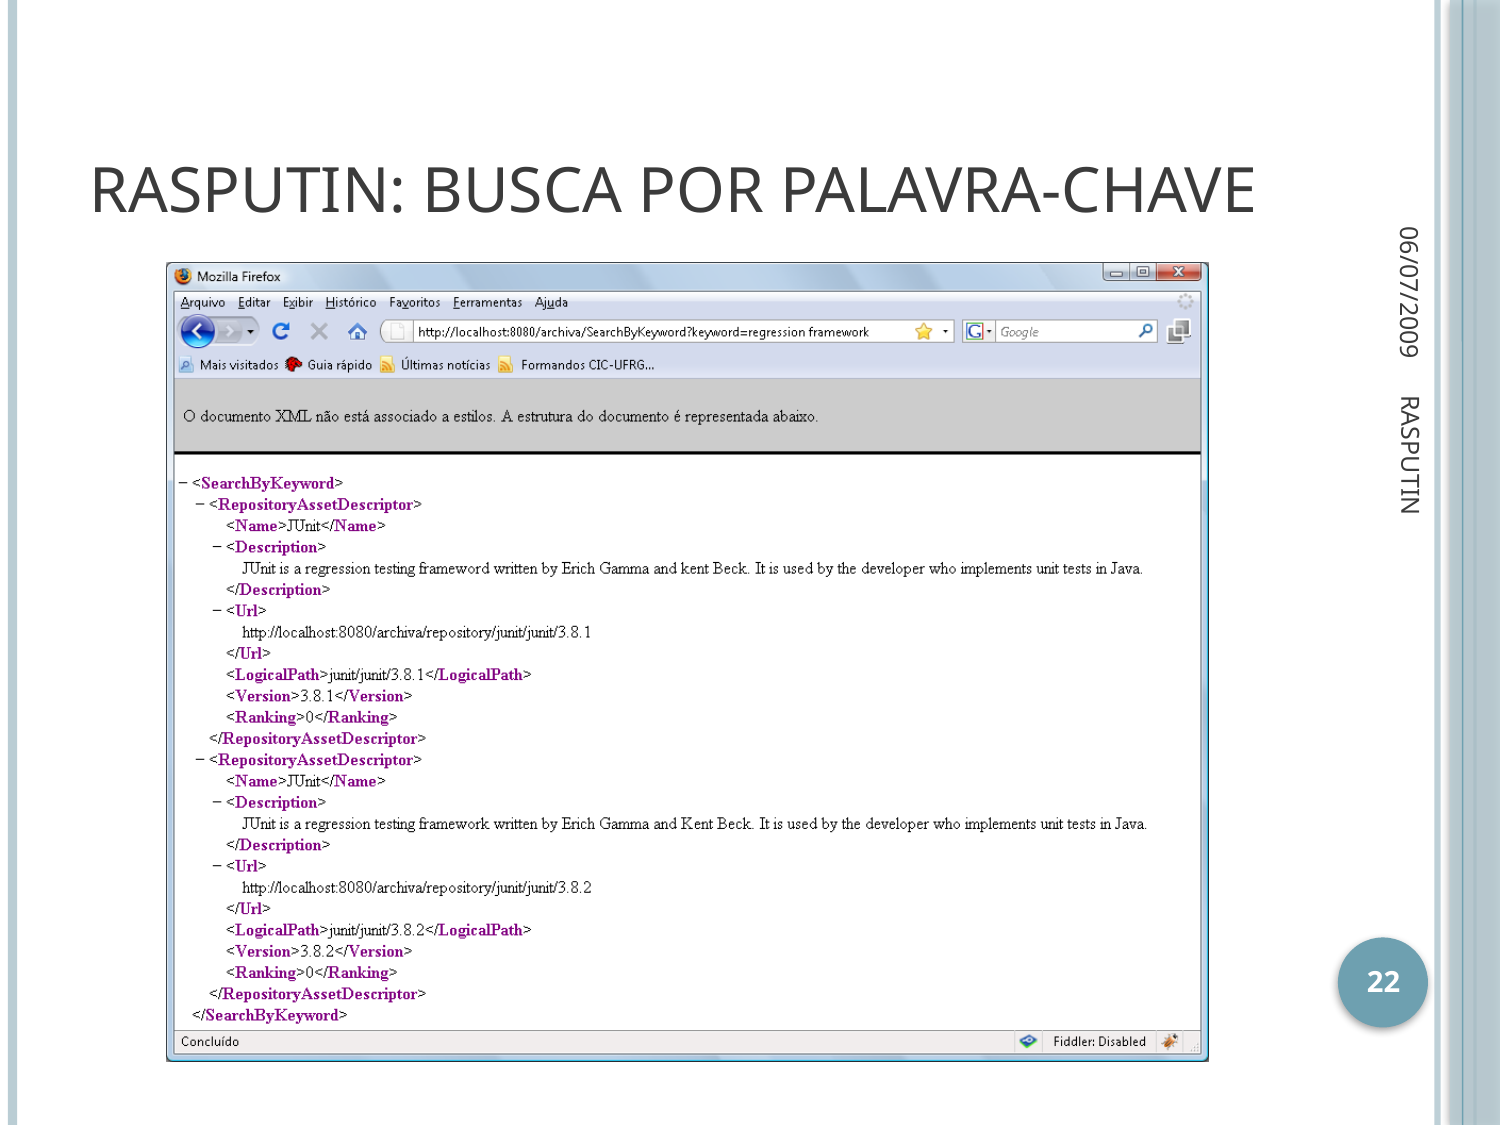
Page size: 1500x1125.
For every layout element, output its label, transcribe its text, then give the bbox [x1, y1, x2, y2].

footer RASPUTIN [1379, 380, 1440, 906]
slide_number 22 [1333, 940, 1434, 1027]
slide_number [1378, 43, 1442, 374]
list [165, 261, 1209, 1063]
title RASPUTIN: Busca por Palavra-Chave [75, 45, 1300, 233]
